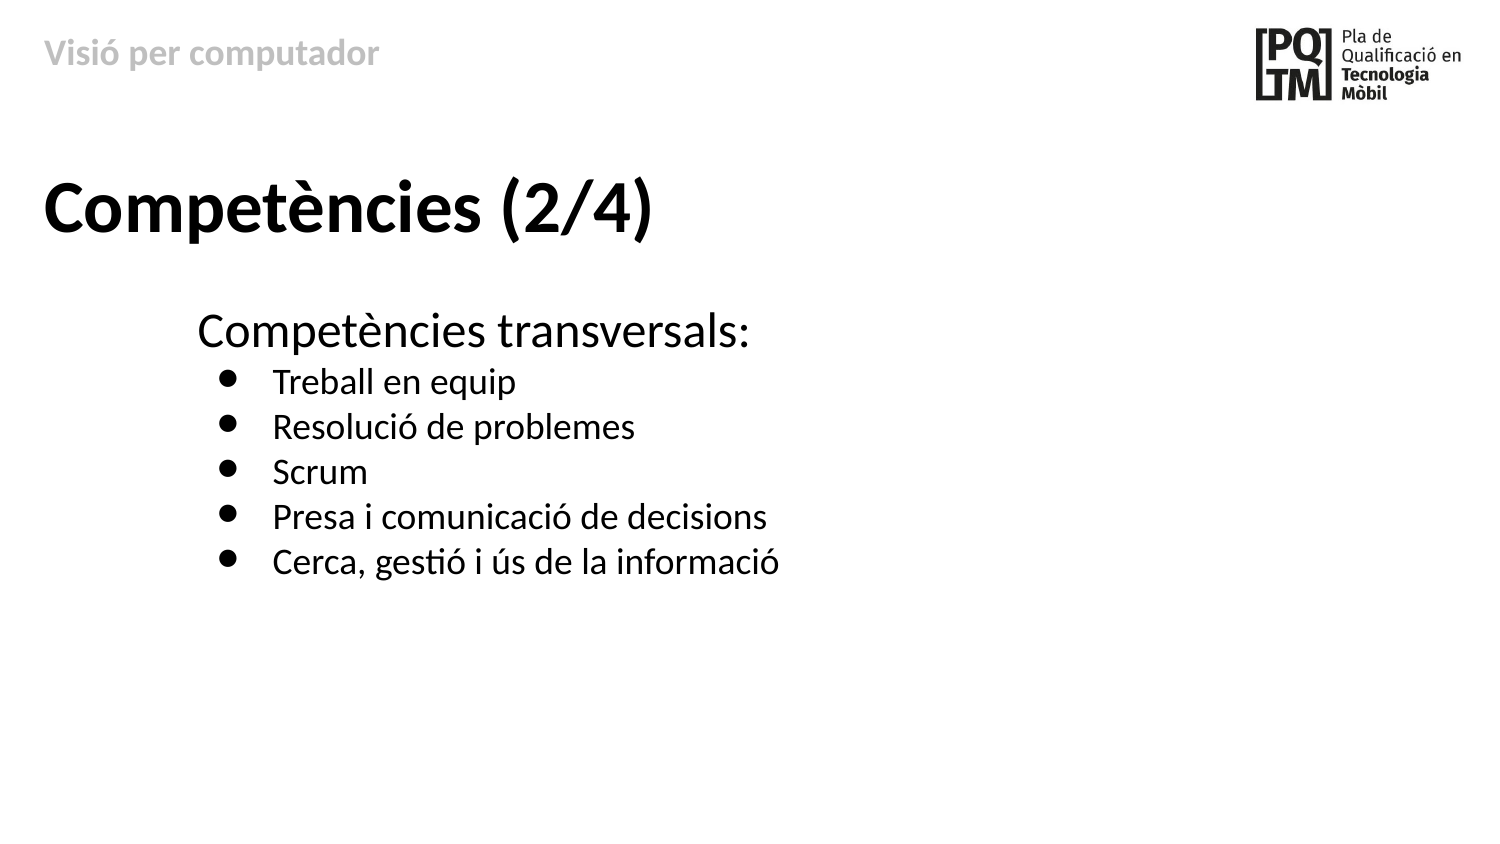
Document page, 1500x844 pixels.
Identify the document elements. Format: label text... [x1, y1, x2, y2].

text_box Competències (2/4) [29, 150, 1235, 256]
text_box Competències transversals: Treball en equip Resolució de problemes Scrum Presa i comunicació de decisions Cerca, gestió i ús de la informació [183, 289, 1337, 668]
picture [1246, 20, 1471, 112]
text_box Visió per computador [29, 20, 1235, 81]
